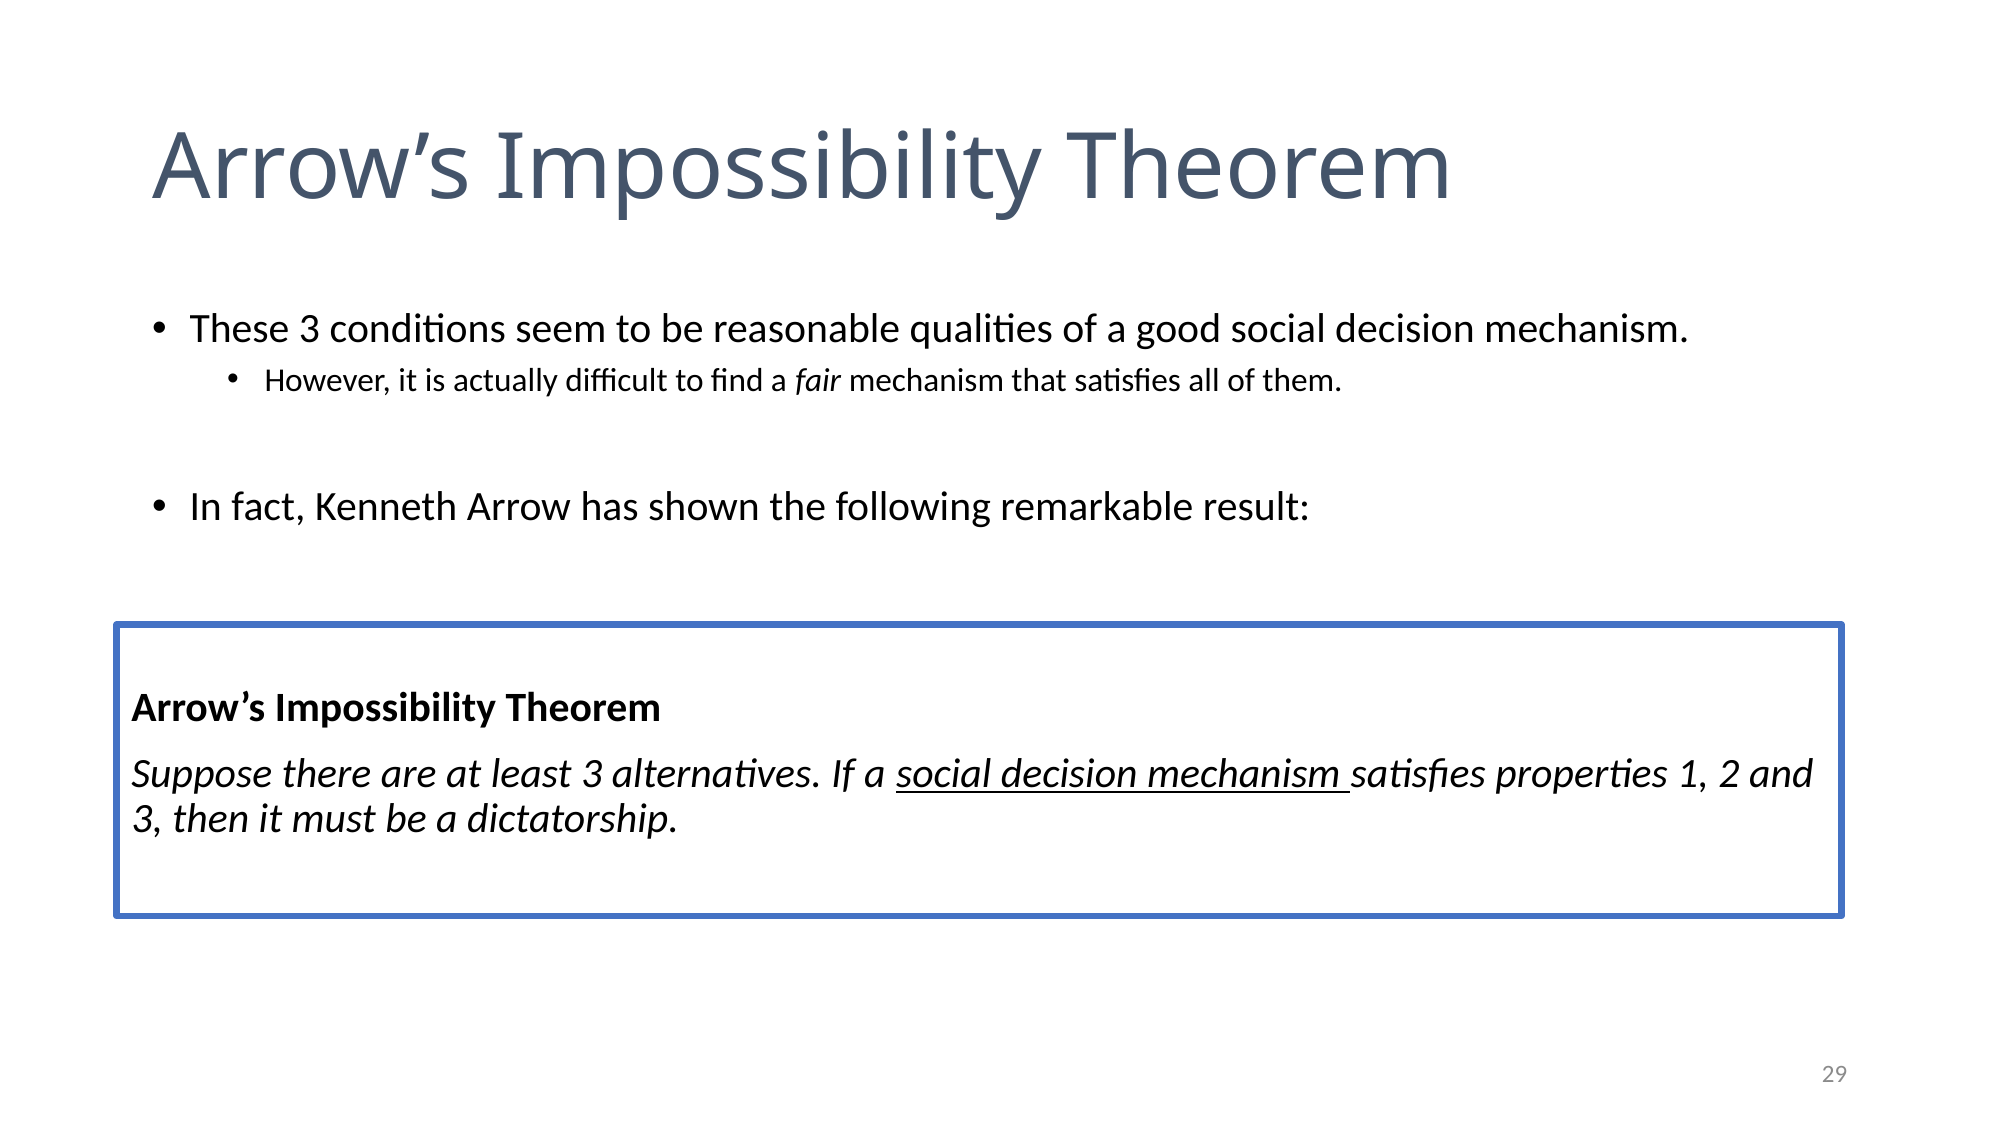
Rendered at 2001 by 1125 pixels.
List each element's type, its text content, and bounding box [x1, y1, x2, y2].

title Arrow’s Impossibility Theorem [137, 59, 1863, 278]
text_box Arrow’s Impossibility Theorem Suppose there are at least 3 alternatives. If a social decision mechanism satisfies properties 1, 2 and 3, then it must be a dictatorship. [116, 624, 1842, 917]
text_box These 3 conditions seem to be reasonable qualities of a good social decision mechanism. However, it is actually difficult to find a fair mechanism that satisfies all of them. In fact, Kenneth Arrow has shown the following remarkable result: [137, 299, 1863, 569]
slide_number 29 [1412, 1042, 1863, 1103]
